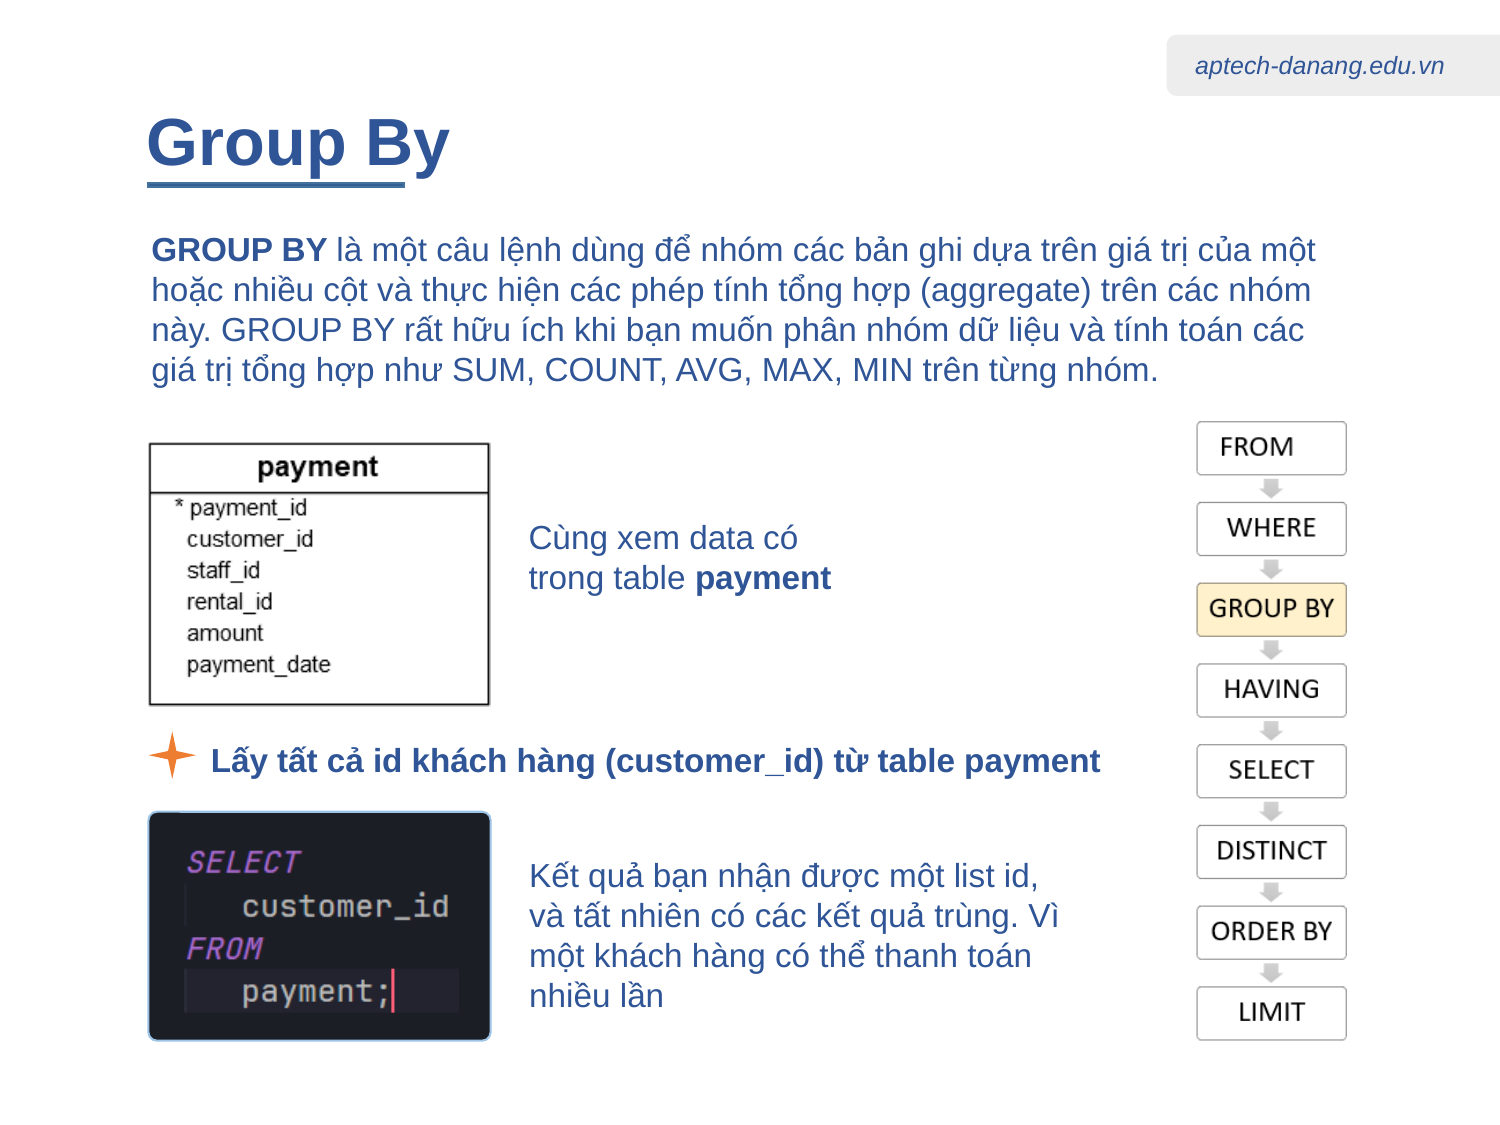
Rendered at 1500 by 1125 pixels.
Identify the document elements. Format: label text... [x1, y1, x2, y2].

text_box Group By [132, 91, 849, 186]
text_box [147, 182, 405, 188]
picture [148, 442, 491, 707]
text_box Kết quả bạn nhận được một list id, và tất nhiên có các kết quả trùng. Vì một khách hàng có thể thanh toán nhiều lần [514, 846, 1076, 1022]
picture [1170, 397, 1377, 1066]
text_box Cùng xem data có trong table payment [513, 508, 866, 604]
text_box Lấy tất cả id khách hàng (customer_id) từ table payment [196, 731, 1134, 787]
text_box [148, 731, 196, 780]
text_box GROUP BY là một câu lệnh dùng để nhóm các bản ghi dựa trên giá trị của một hoặc nhiều cột và thực hiện các phép tính tổng hợp (aggregate) trên các nhóm này. GROUP BY rất hữu ích khi bạn muốn phân nhóm dữ liệu và tính toán các giá trị tổng hợp như SUM, COUNT, AVG, MAX, MIN trên từng nhóm. [136, 221, 1365, 396]
picture [172, 837, 459, 1024]
text_box [147, 810, 492, 1042]
